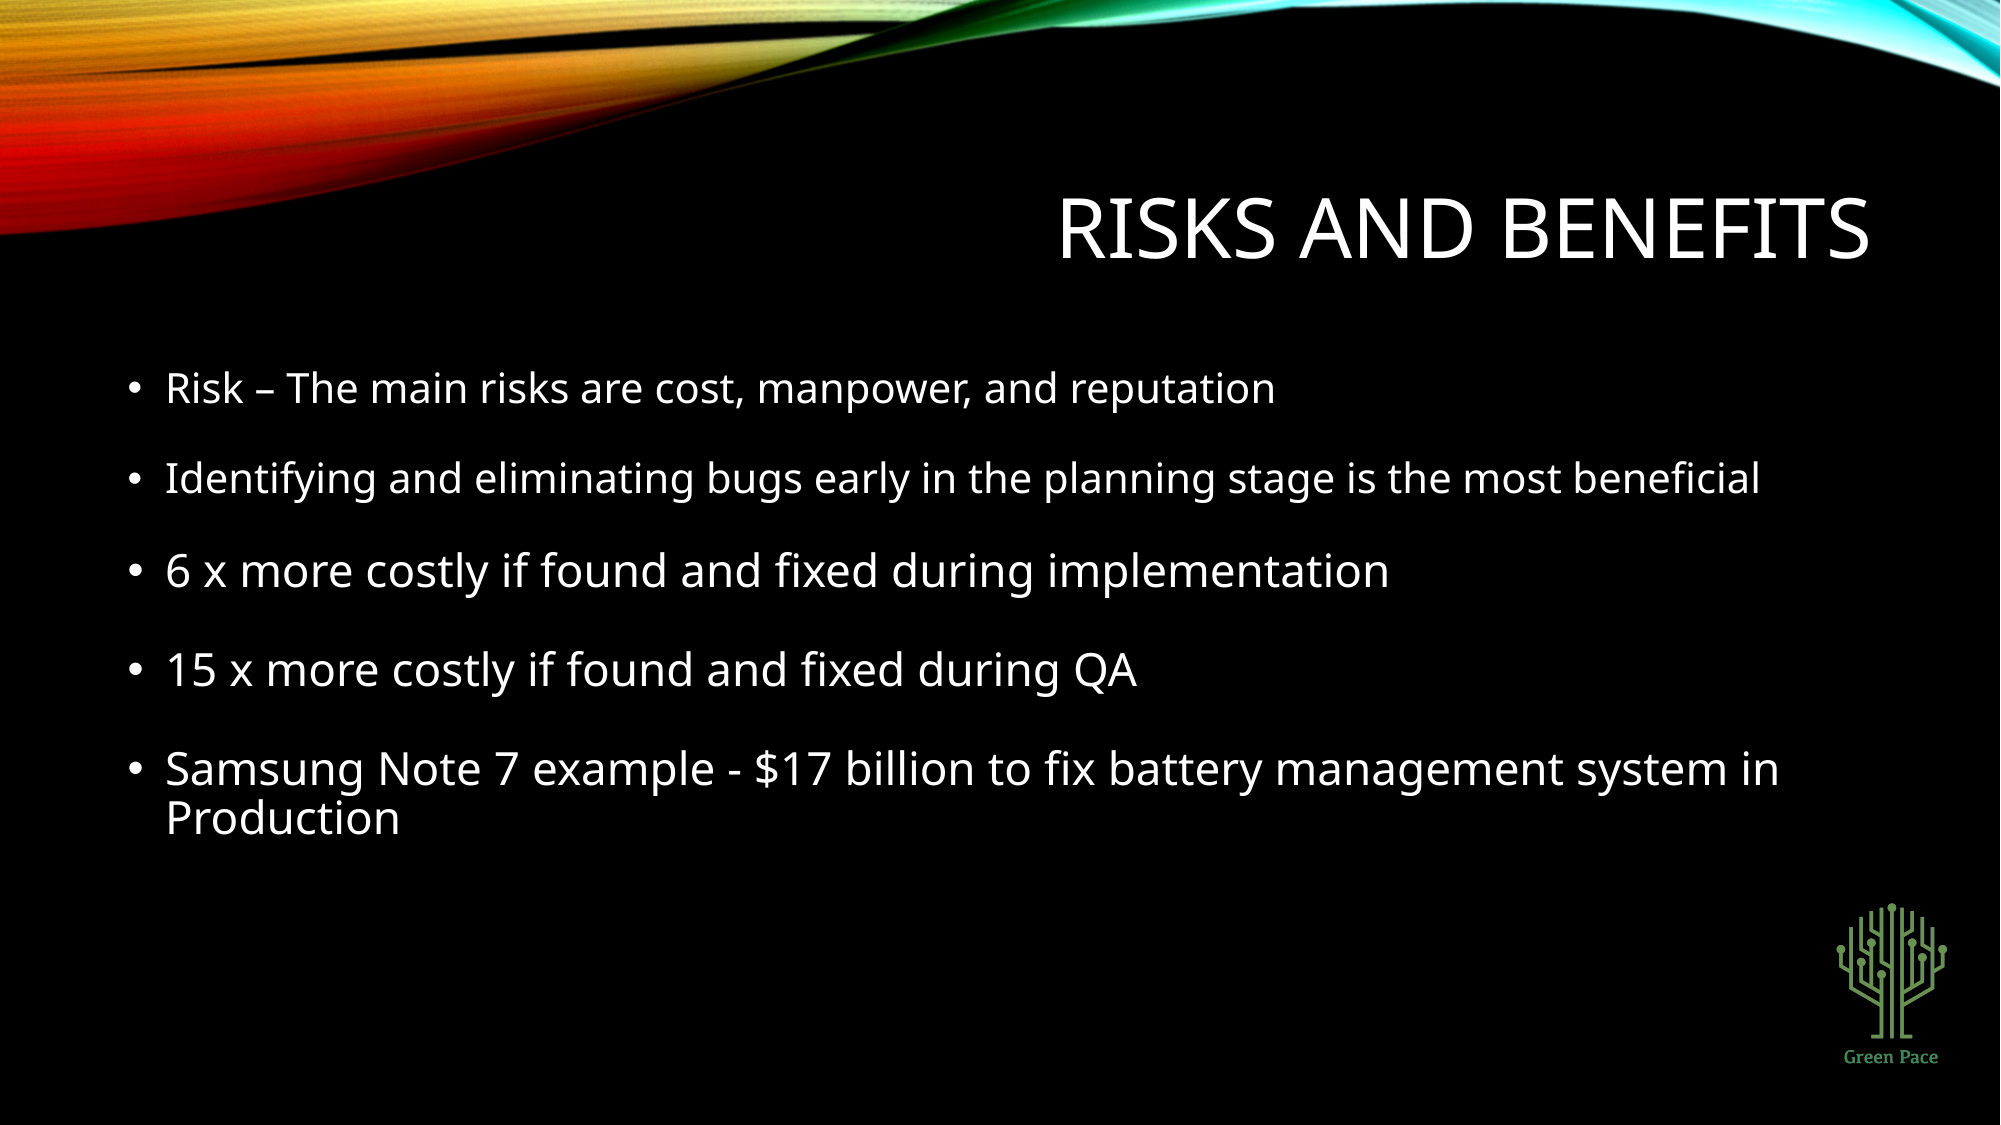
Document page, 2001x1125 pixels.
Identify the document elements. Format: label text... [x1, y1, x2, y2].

list Risk – The main risks are cost, manpower, and reputation Identifying and eliminating bugs early in the planning stage is the most beneficial 6 x more costly if found and fixed during implementation 15 x more costly if found and fixed during QA Samsung Note 7 example - $17 billion to fix battery management system in Production [112, 360, 1888, 1021]
title RISKS AND BENEFITS [474, 125, 1888, 338]
picture [1817, 892, 1964, 1082]
picture [0, 0, 2000, 237]
